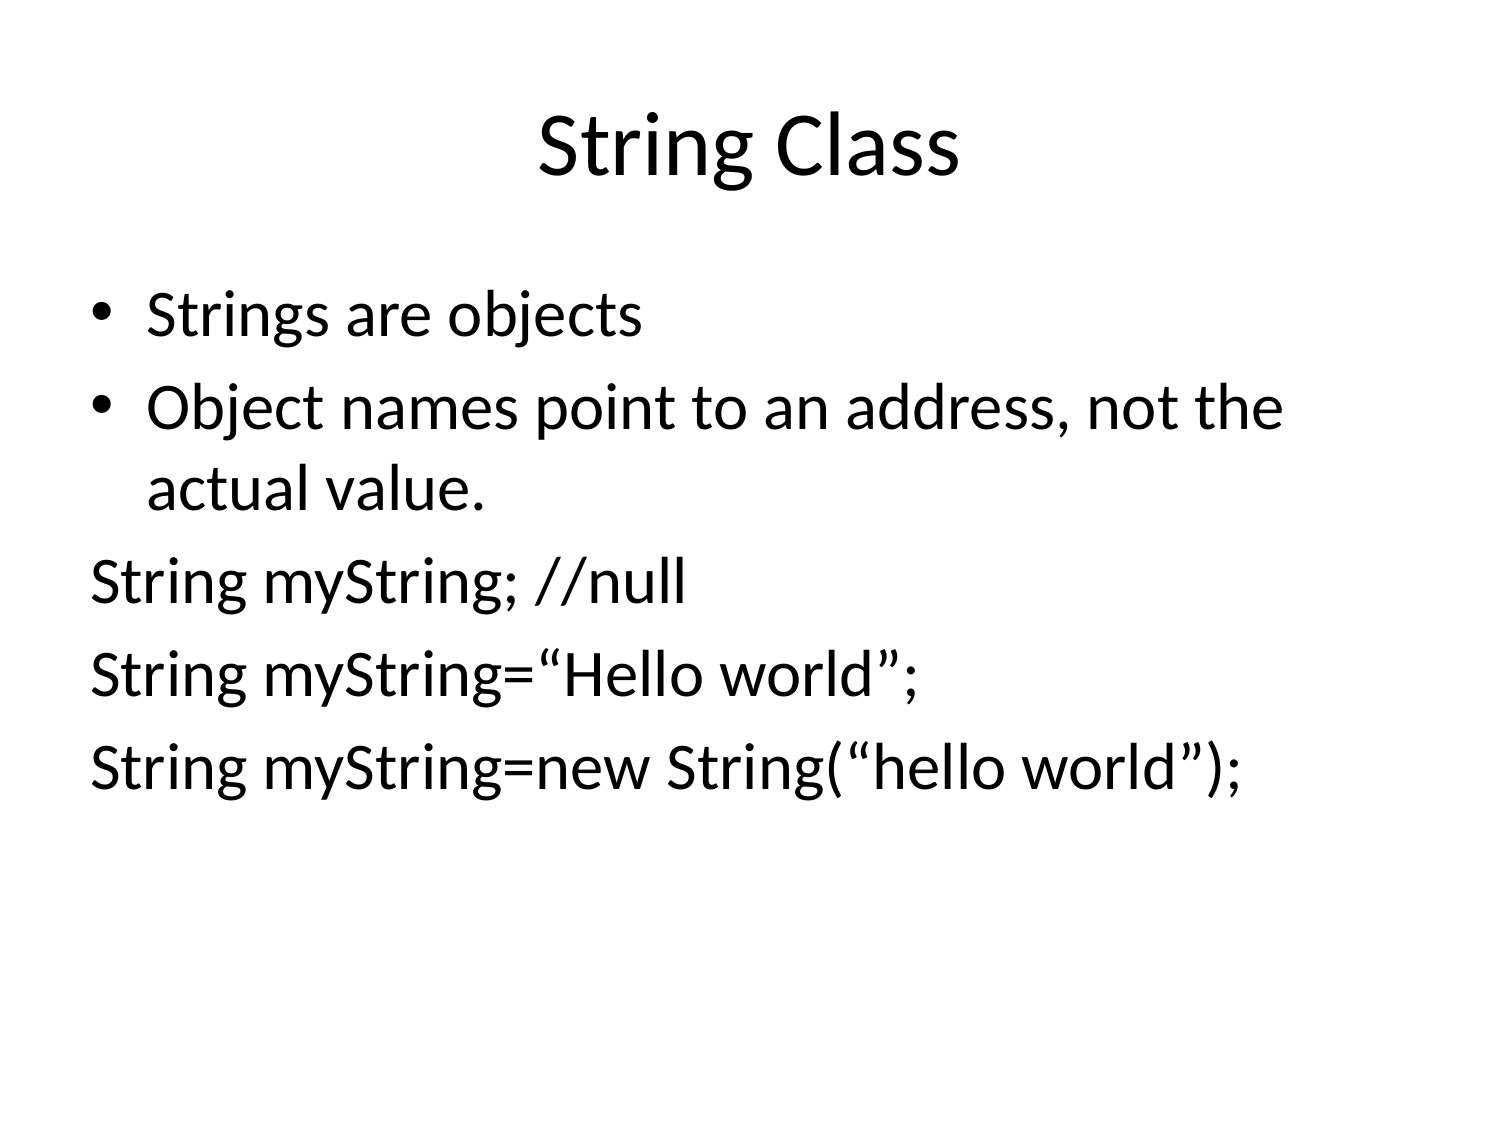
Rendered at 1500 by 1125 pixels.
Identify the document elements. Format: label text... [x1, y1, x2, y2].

title String Class [75, 45, 1425, 233]
list Strings are objects Object names point to an address, not the actual value. String myString; //null String myString=“Hello world”; String myString=new String(“hello world”); [75, 262, 1425, 1005]
